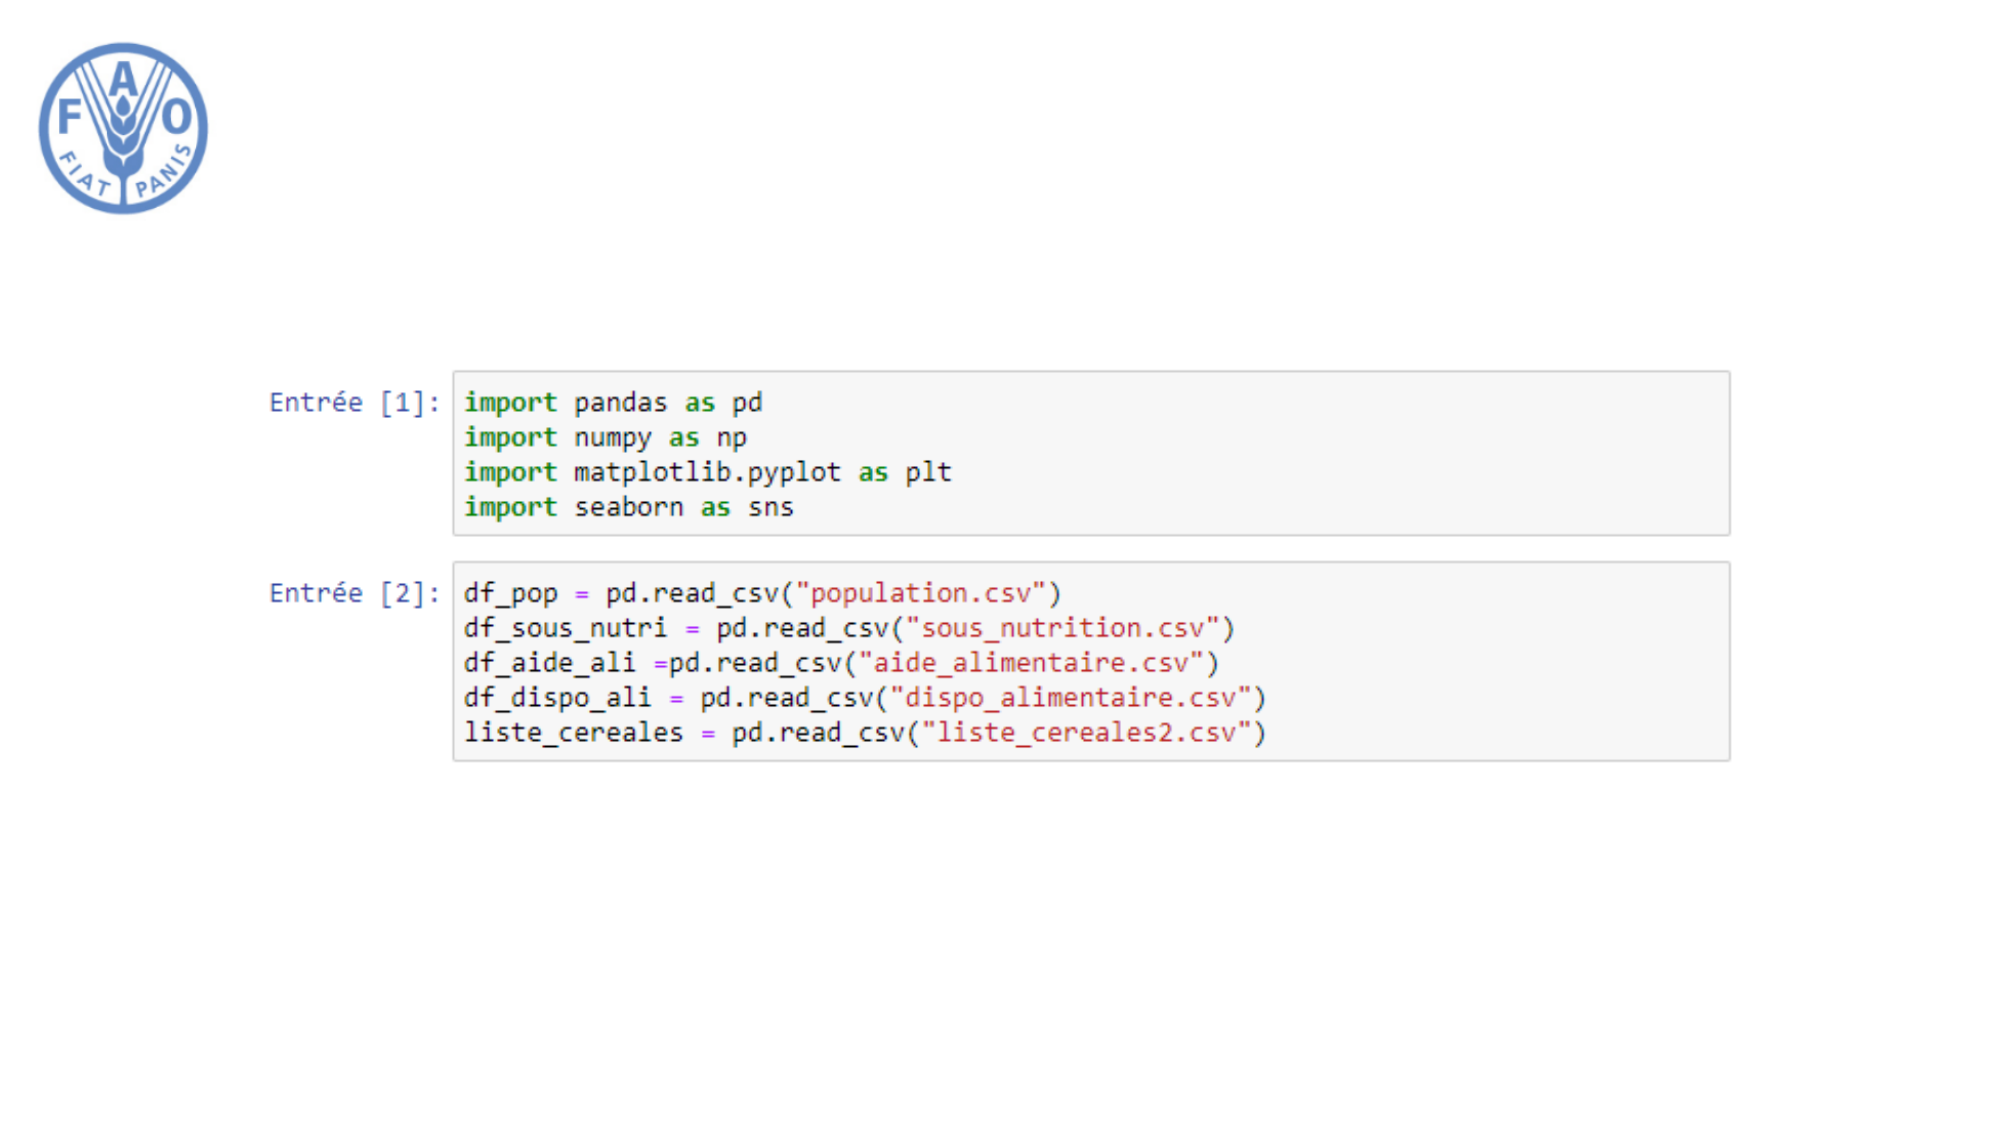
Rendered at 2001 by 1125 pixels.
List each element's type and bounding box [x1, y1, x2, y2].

picture [34, 36, 219, 225]
picture [248, 338, 1752, 787]
